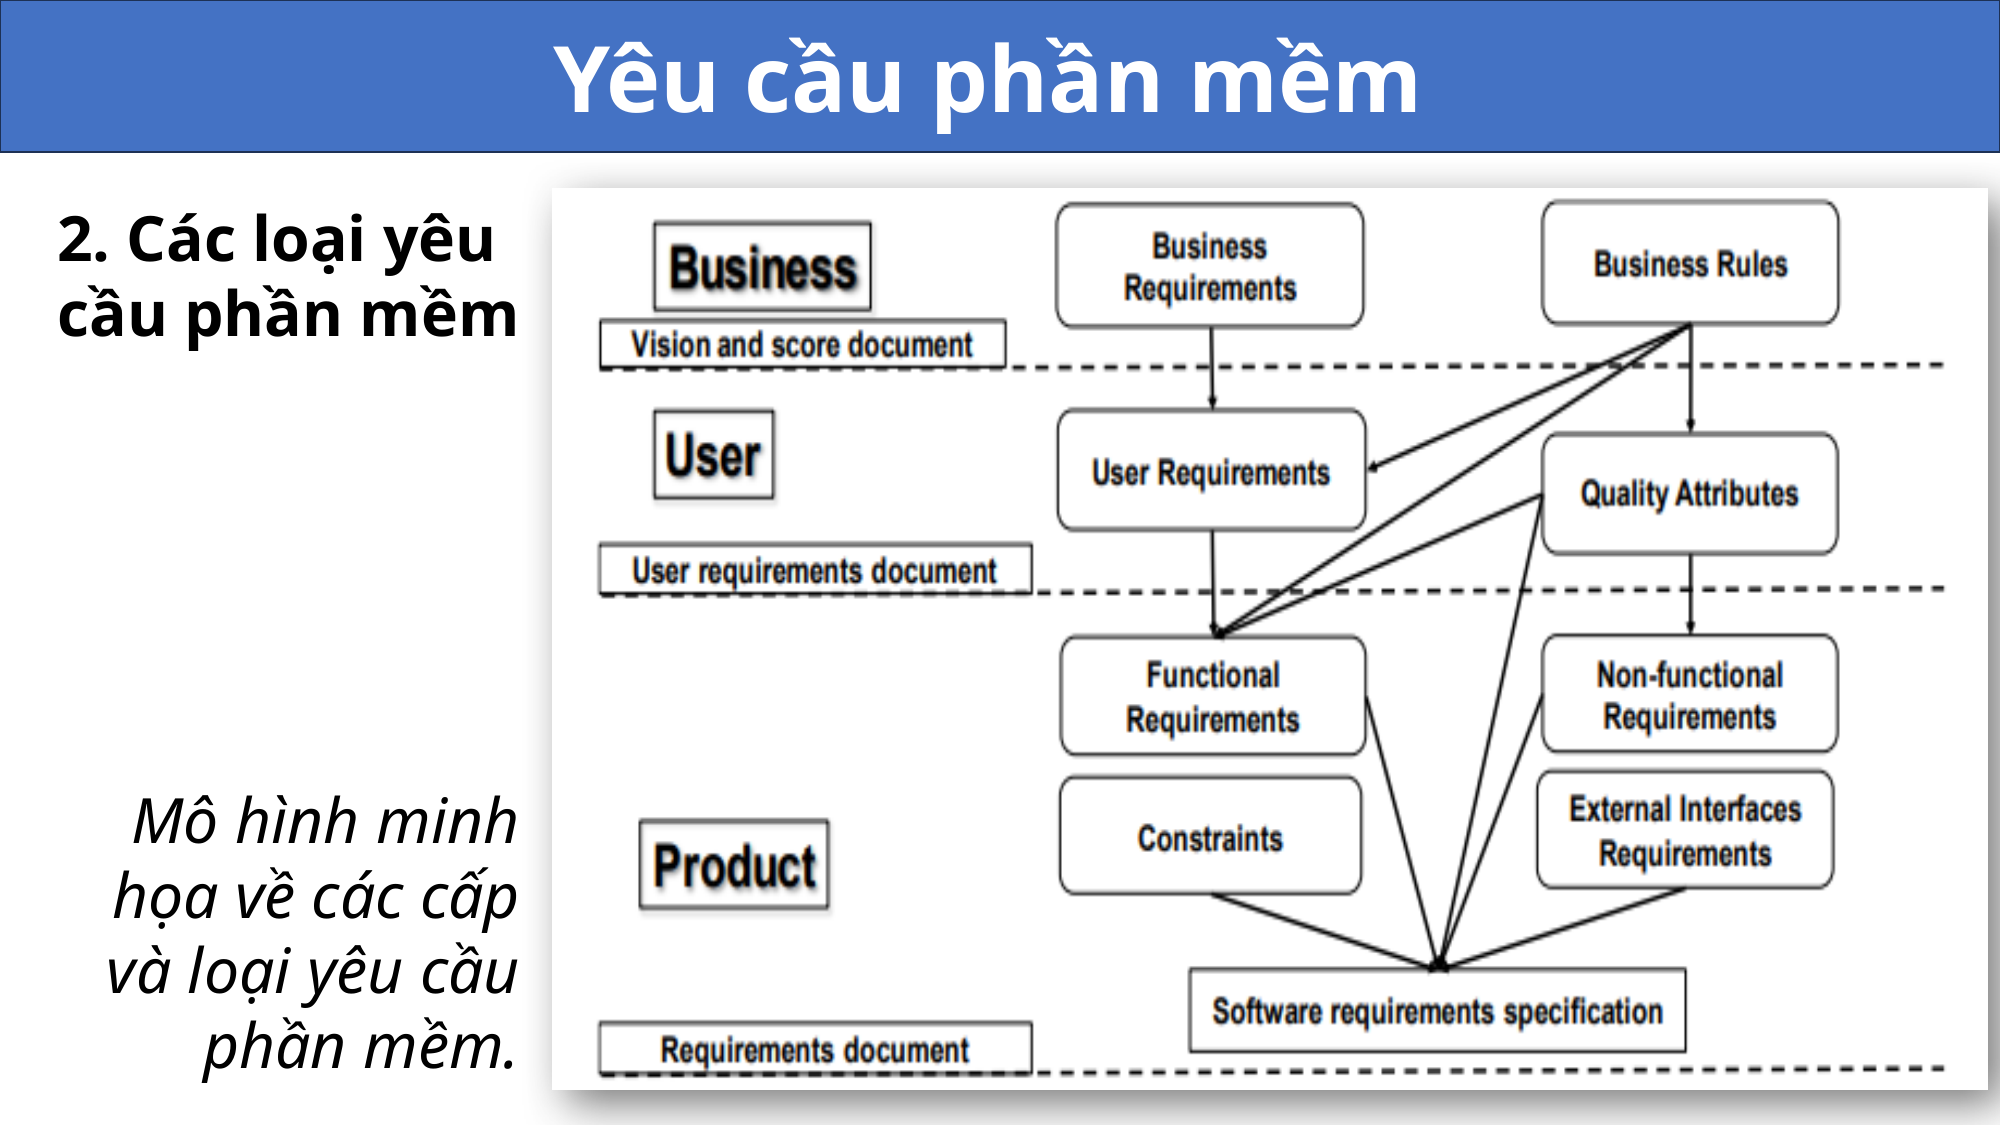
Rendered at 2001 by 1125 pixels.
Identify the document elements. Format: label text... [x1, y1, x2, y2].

picture [552, 188, 1988, 1090]
text_box Mô hình minh họa về các cấp và loại yêu cầu phần mềm. [75, 773, 535, 1089]
text_box Yêu cầu phần mềm [0, 0, 2000, 153]
text_box 2. Các loại yêu cầu phần mềm [0, 192, 552, 357]
